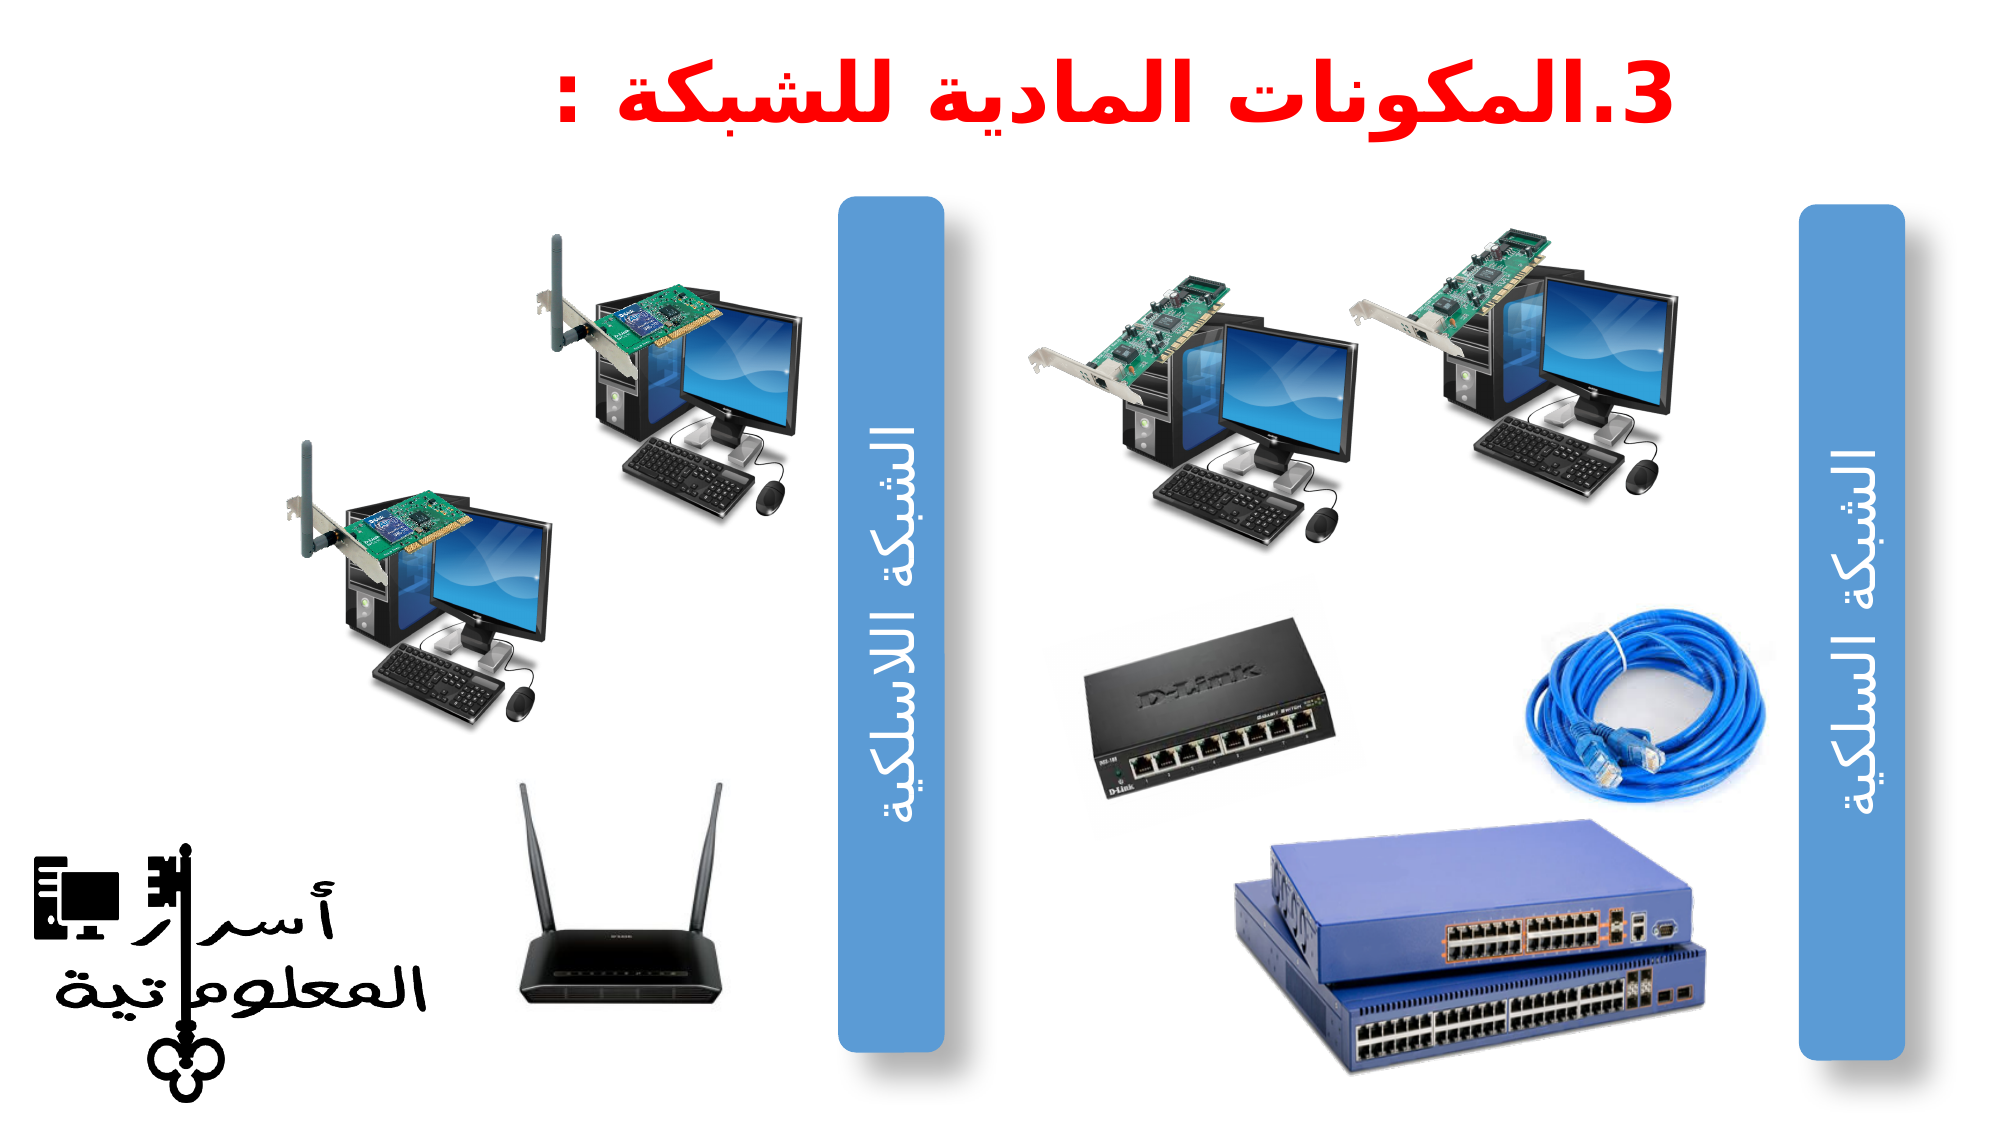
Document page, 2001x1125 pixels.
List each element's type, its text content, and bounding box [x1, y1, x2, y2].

picture [1229, 575, 1780, 1088]
picture [1043, 574, 1366, 840]
text_box الشبكة اللاسلكية [837, 195, 946, 1054]
picture [438, 725, 804, 1061]
picture [1134, 263, 1235, 300]
text_box الشبكة السلكية [1797, 203, 1907, 1062]
picture [1455, 216, 1556, 253]
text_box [1035, 300, 1367, 556]
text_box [255, 439, 560, 735]
picture [34, 843, 426, 1103]
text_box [1355, 253, 1687, 508]
title 3.المكونات المادية للشبكة : [283, 28, 1694, 163]
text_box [505, 233, 810, 529]
picture [1024, 343, 1035, 372]
